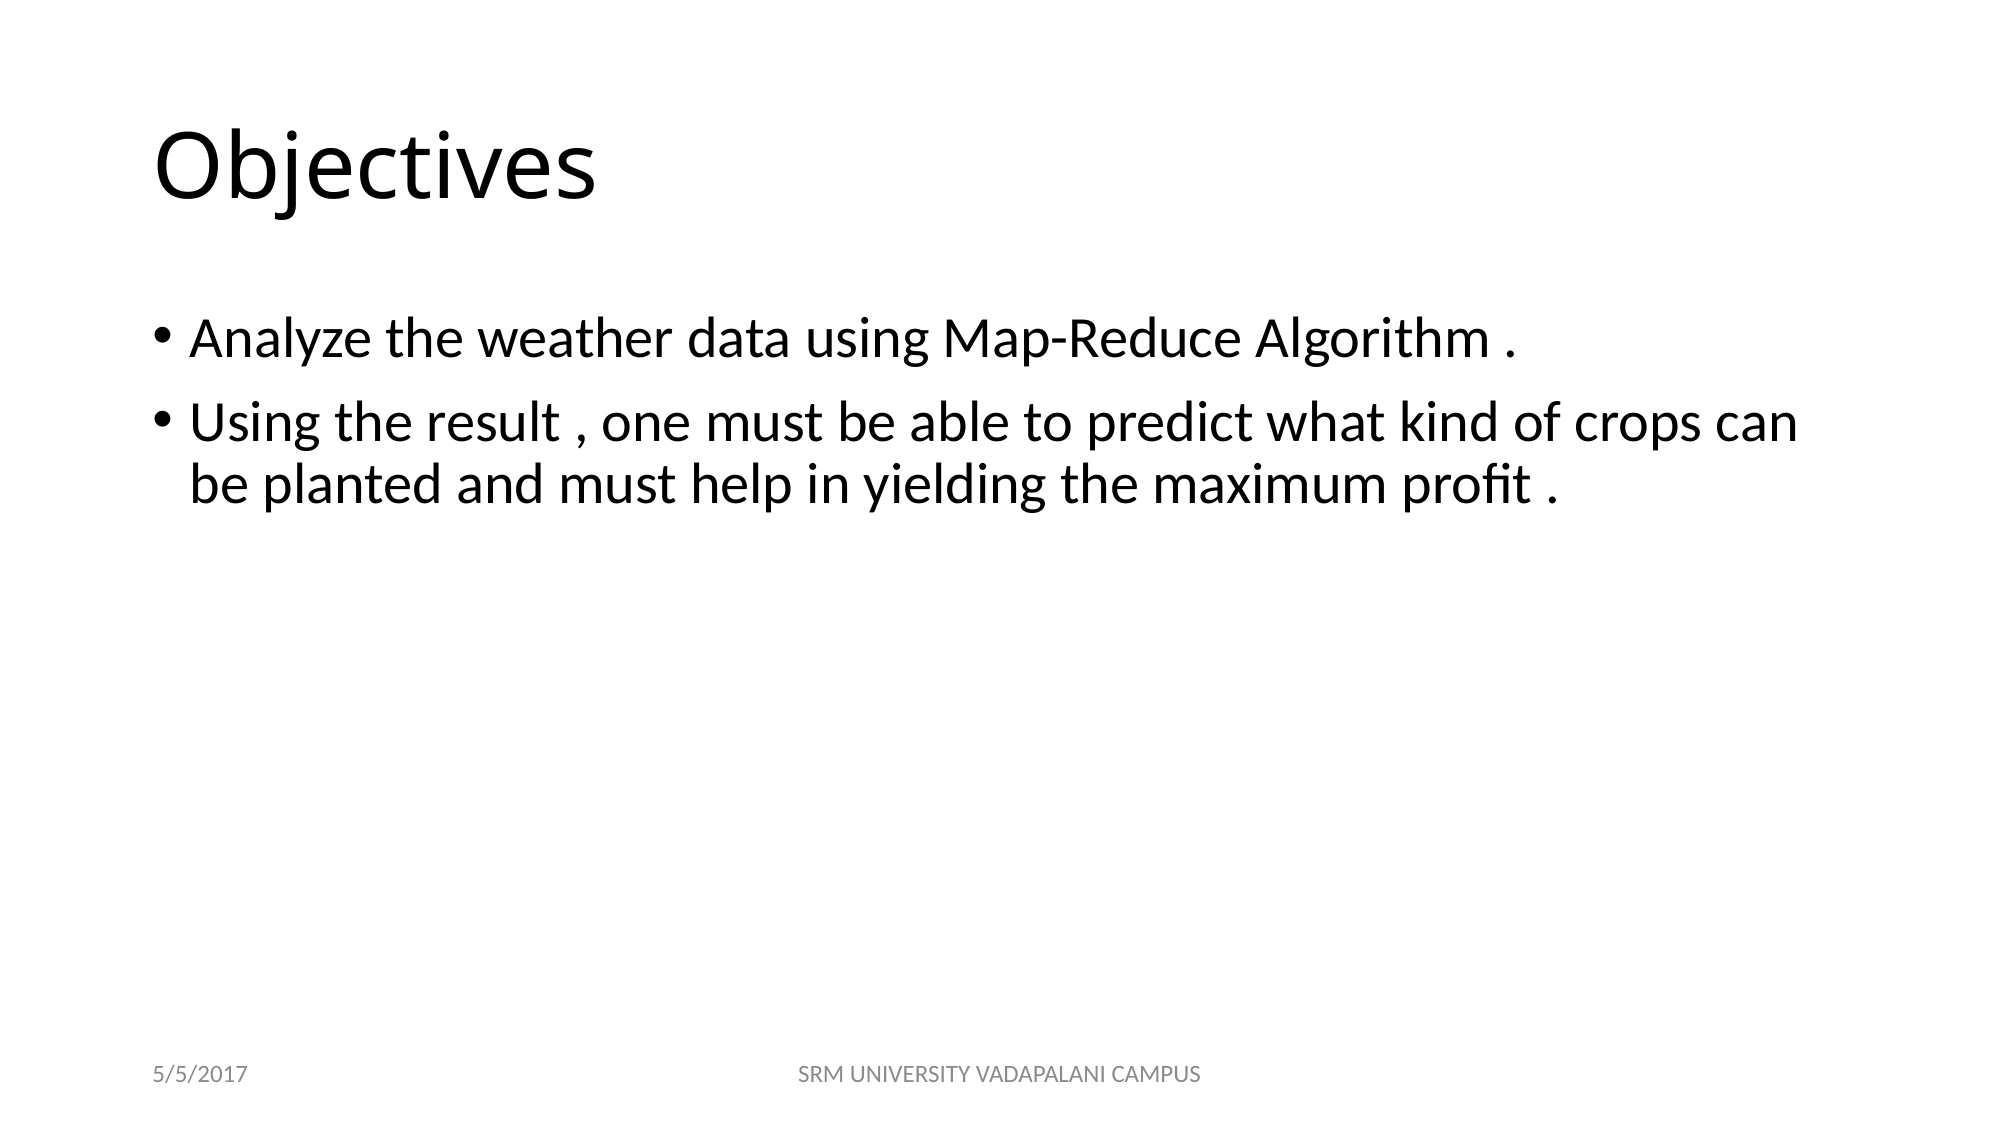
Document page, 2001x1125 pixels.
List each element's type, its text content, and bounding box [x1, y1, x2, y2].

list Analyze the weather data using Map-Reduce Algorithm . Using the result , one must be able to predict what kind of crops can be planted and must help in yielding the maximum profit . [137, 299, 1863, 1014]
title Objectives [137, 59, 1863, 278]
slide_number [137, 1042, 588, 1103]
footer SRM UNIVERSITY VADAPALANI CAMPUS [662, 1042, 1338, 1103]
